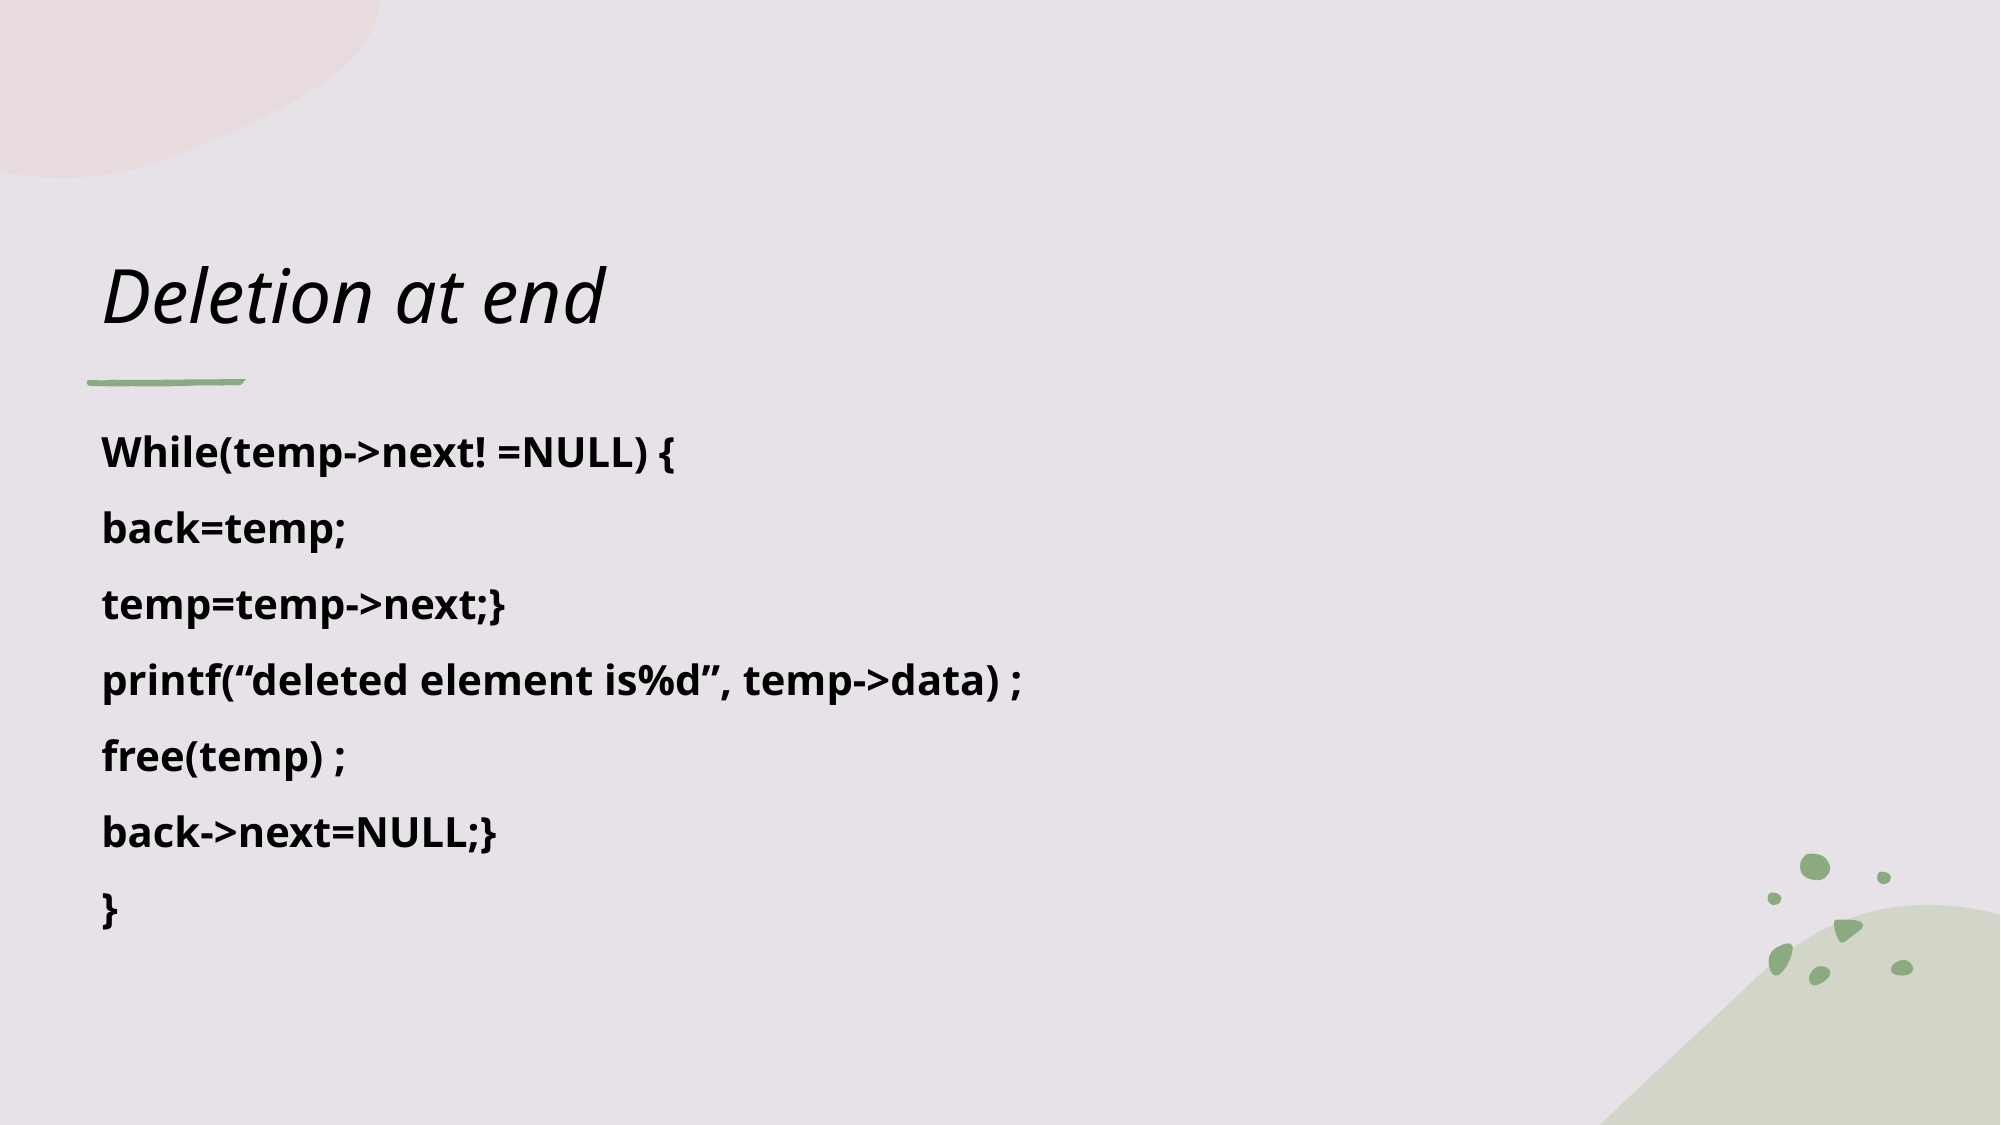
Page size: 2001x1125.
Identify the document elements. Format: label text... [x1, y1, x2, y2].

title Deletion at end [86, 129, 1740, 347]
list While(temp->next! =NULL) { back=temp; temp=temp->next;} printf(“deleted element is%d”, temp->data) ; free(temp) ; back->next=NULL;} } [86, 413, 1740, 996]
